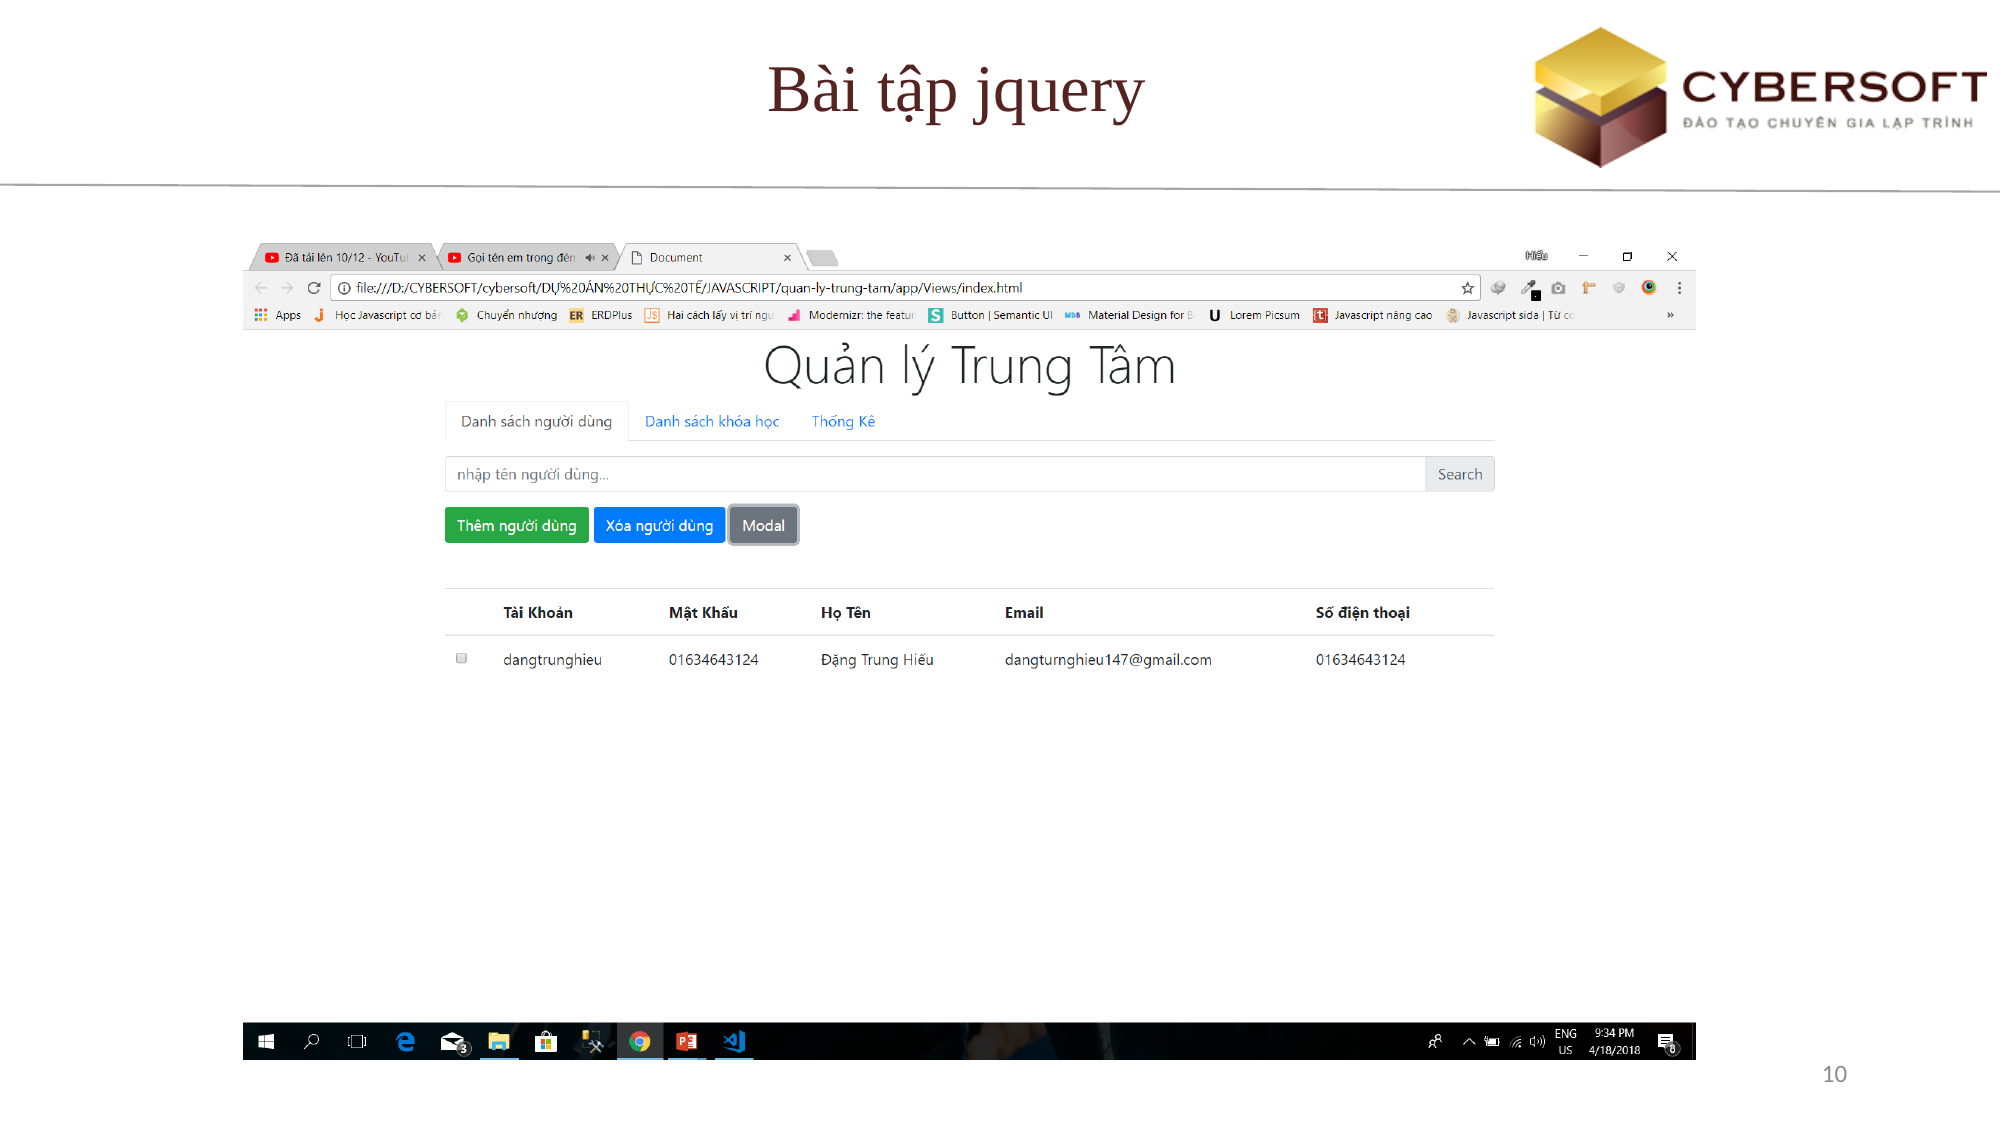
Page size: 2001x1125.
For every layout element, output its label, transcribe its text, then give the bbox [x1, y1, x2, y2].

text_box Bài tập jquery [463, 37, 1452, 132]
picture [243, 243, 1696, 1060]
slide_number 10 [1412, 1042, 1863, 1103]
picture [1525, 27, 1987, 168]
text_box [0, 184, 2000, 192]
